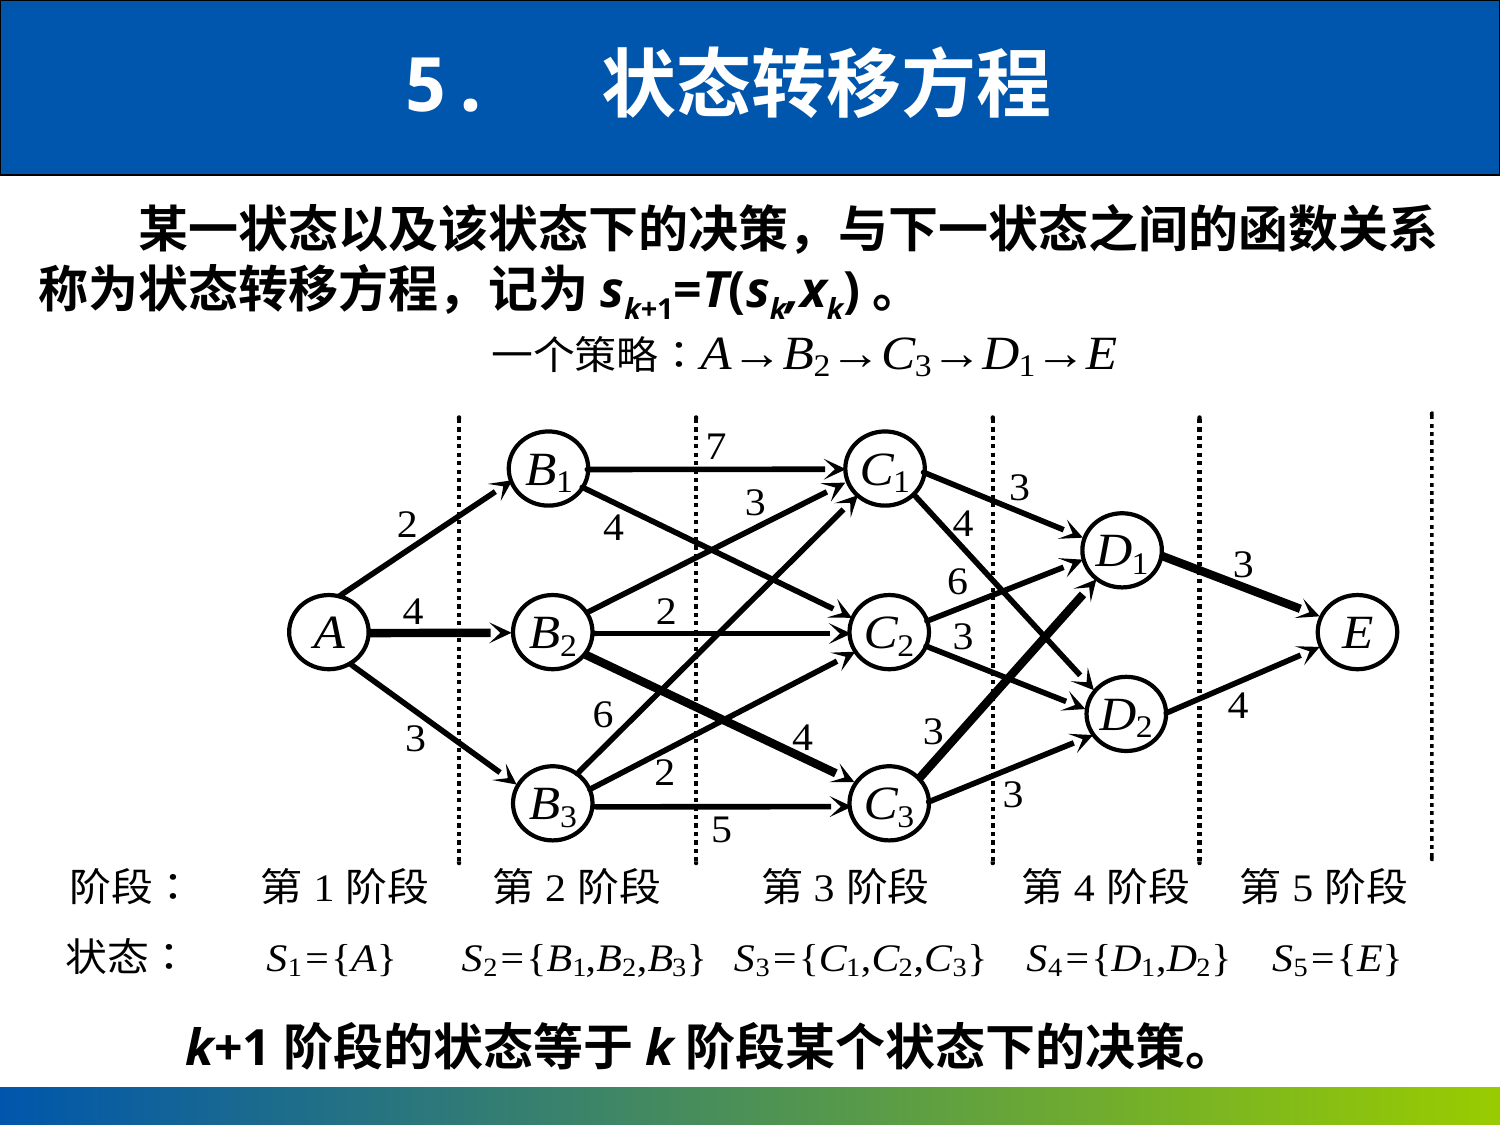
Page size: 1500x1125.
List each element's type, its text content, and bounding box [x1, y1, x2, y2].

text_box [52, 326, 1435, 983]
text_box k+1阶段的状态等于k阶段某个状态下的决策。 [171, 1007, 1235, 1125]
text_box 5. 状态转移方程 [388, 28, 1248, 134]
text_box 某一状态以及该状态下的决策，与下一状态之间的函数关系称为状态转移方程，记为sk+1=T(sk,xk)。 [23, 189, 1458, 333]
